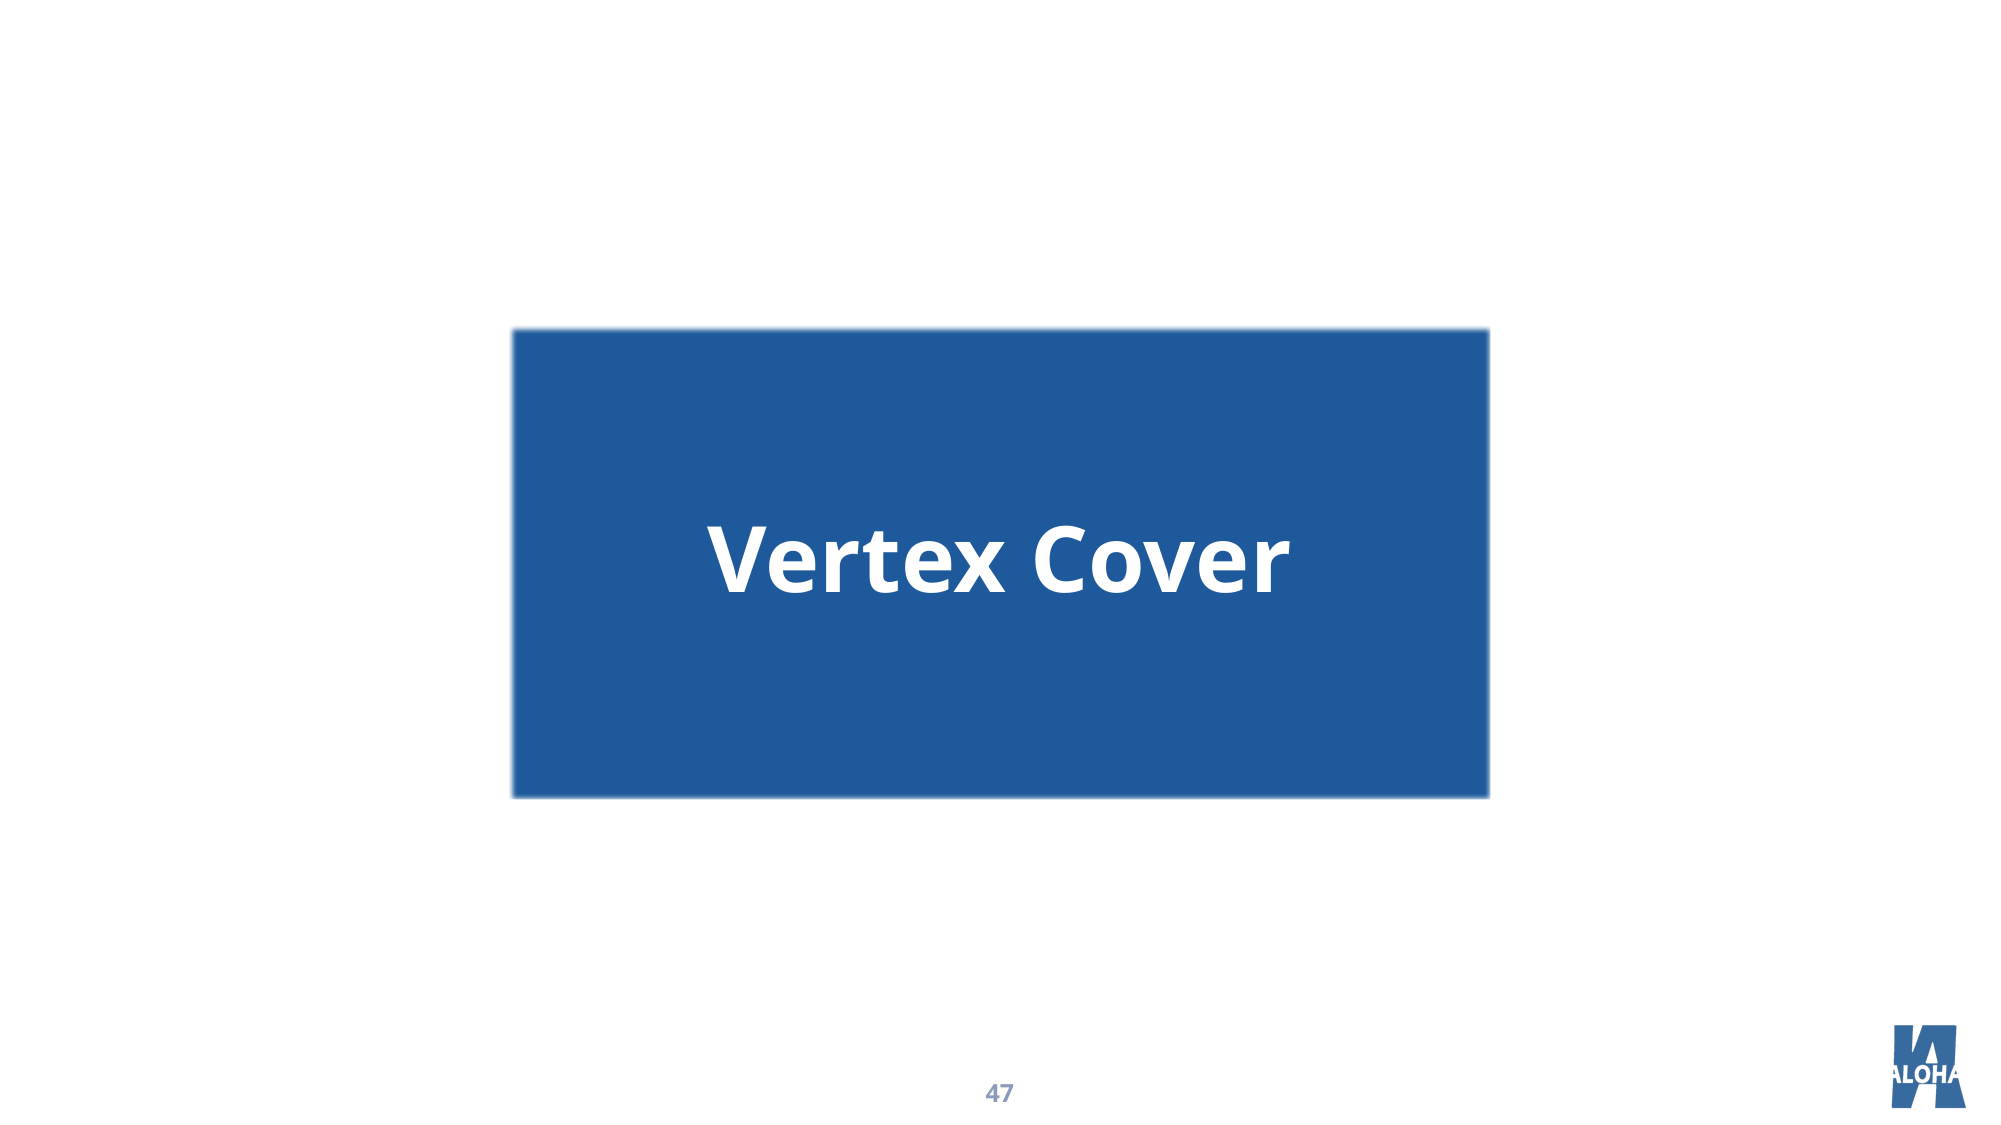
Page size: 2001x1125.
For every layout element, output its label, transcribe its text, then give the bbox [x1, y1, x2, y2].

list Vertex Cover [509, 404, 1491, 721]
picture [1853, 1006, 2000, 1125]
slide_number 47 [774, 1064, 1225, 1125]
